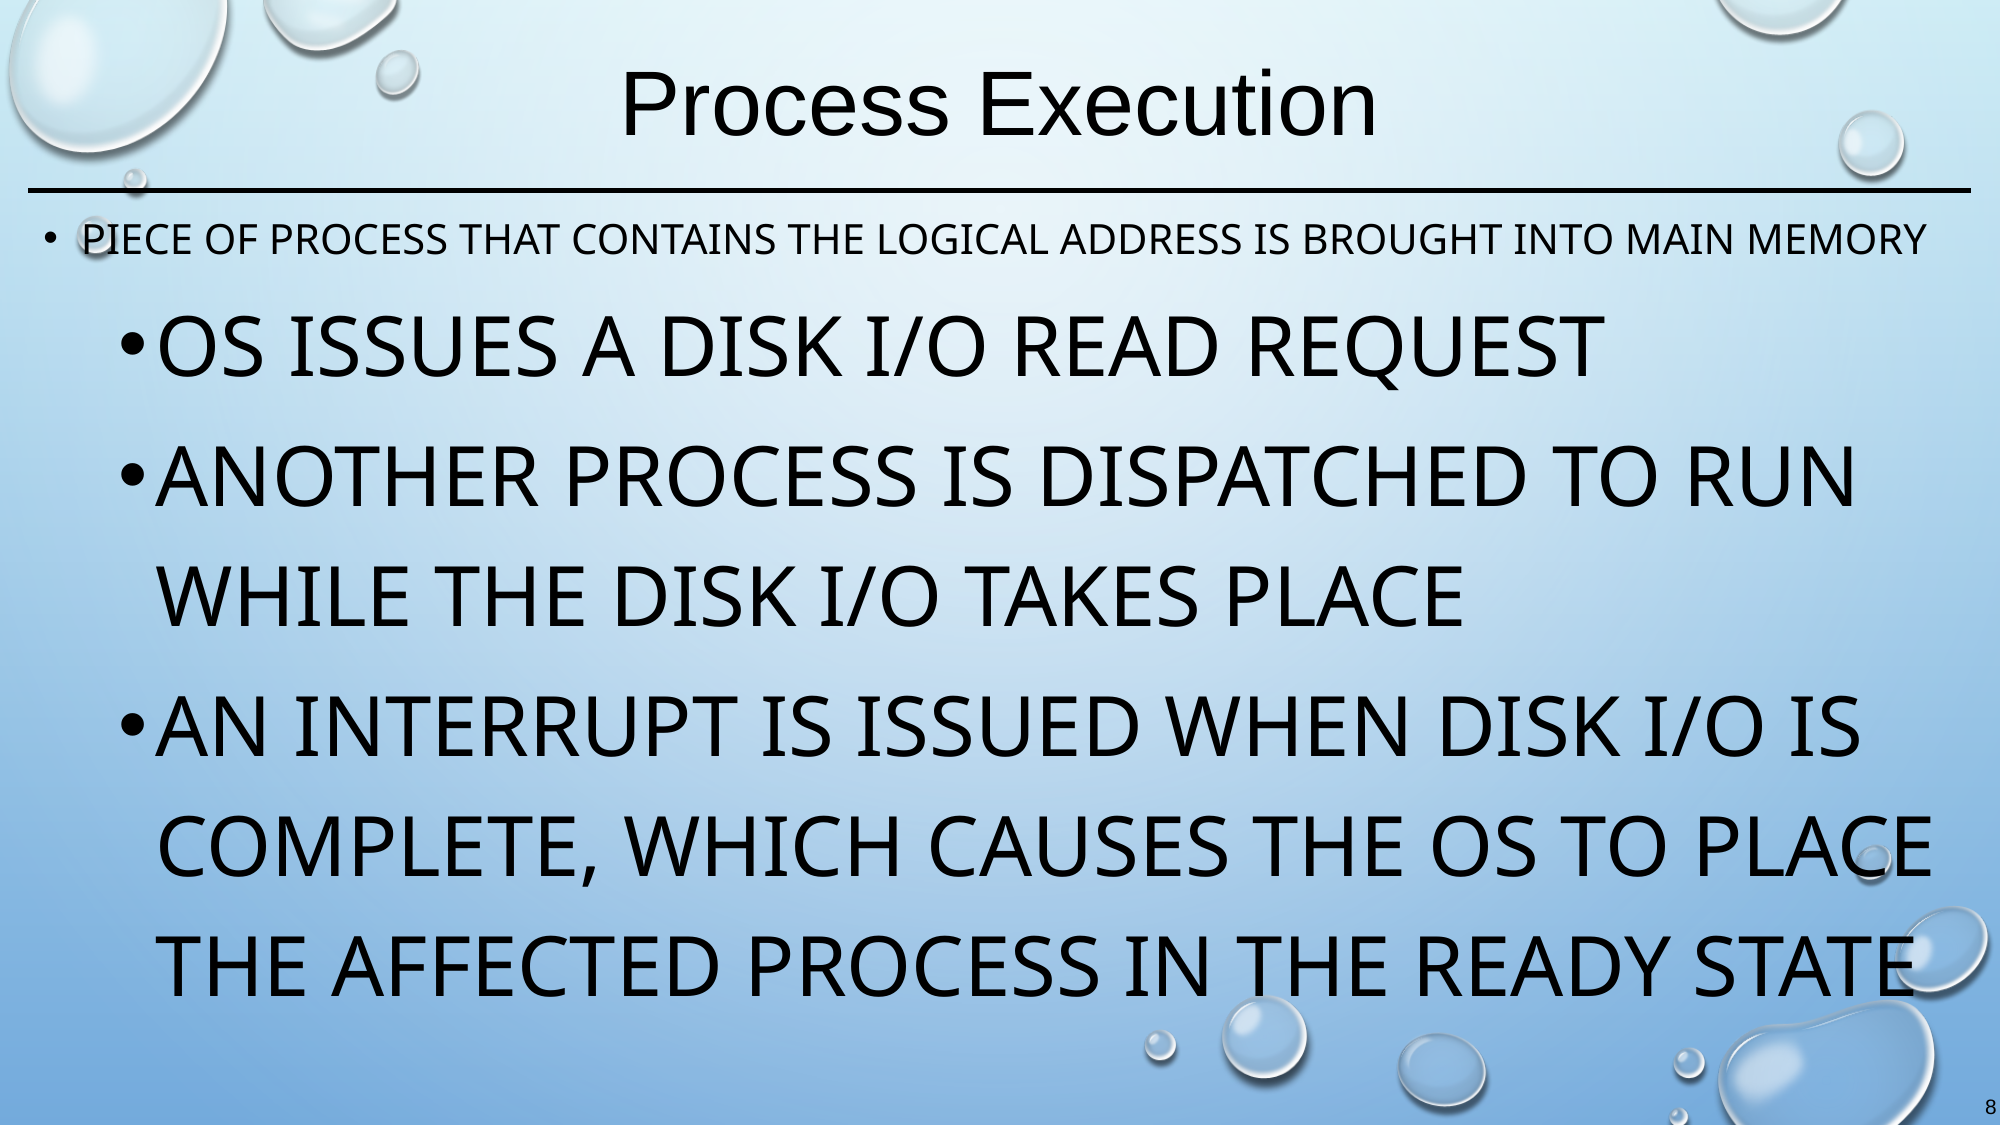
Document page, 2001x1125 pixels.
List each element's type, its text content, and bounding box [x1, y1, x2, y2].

slide_number 8 [1909, 1089, 2000, 1124]
title Process Execution [28, 25, 1972, 187]
list Piece of process that contains the logical address is brought into main memory OS issues a disk I/O Read request Another process is dispatched to run while the disk I/O takes place An interrupt is issued when disk I/O is complete, which causes the OS to place the affected process in the Ready state [28, 195, 1972, 1108]
picture [0, 0, 2000, 1125]
